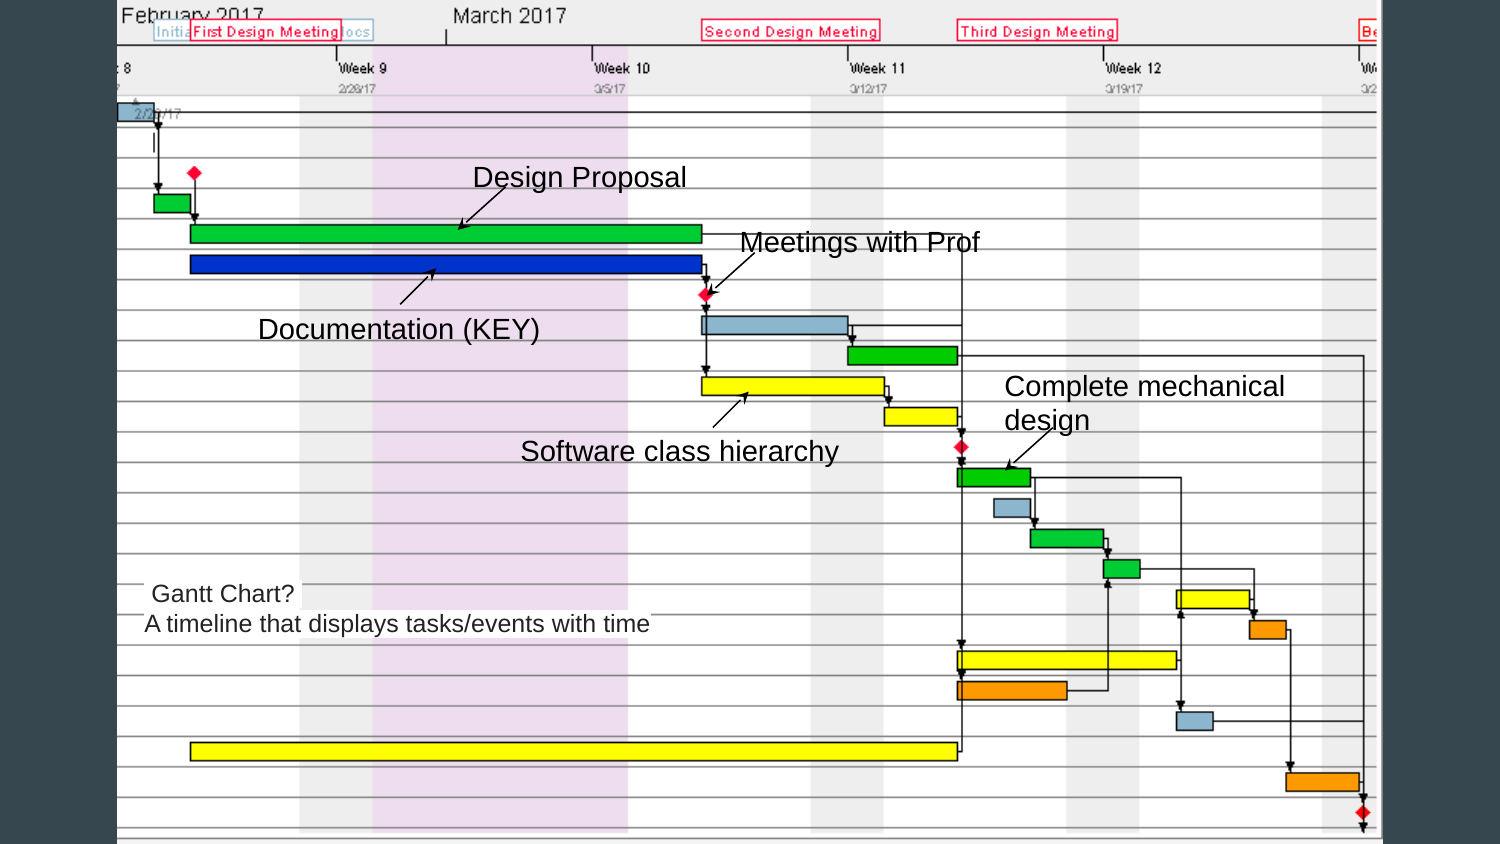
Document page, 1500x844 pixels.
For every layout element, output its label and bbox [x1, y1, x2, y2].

picture [117, 0, 1383, 844]
text_box [457, 186, 506, 231]
text_box [1004, 427, 1054, 471]
text_box [712, 391, 749, 428]
text_box [706, 252, 755, 296]
text_box [399, 268, 437, 305]
